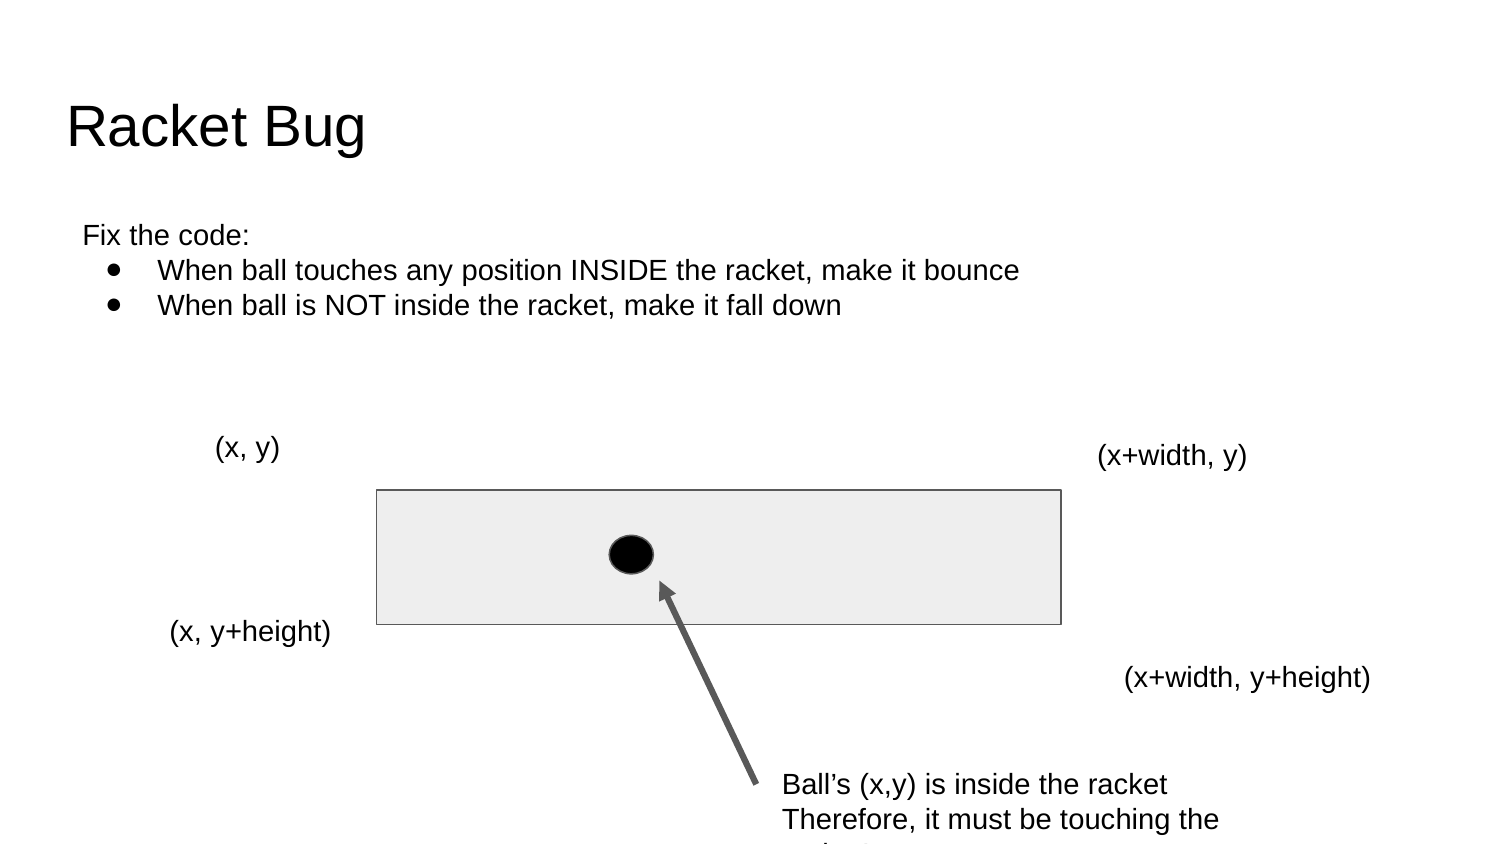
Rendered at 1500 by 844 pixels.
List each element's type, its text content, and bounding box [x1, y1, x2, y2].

title Racket Bug [51, 72, 1449, 167]
text_box (x, y+height) [154, 597, 654, 727]
text_box (x, y) [199, 413, 1307, 543]
text_box [376, 543, 1061, 597]
text_box (x+width, y+height) [1108, 643, 1500, 773]
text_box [659, 580, 757, 785]
text_box (x+width, y) [1082, 420, 1500, 551]
text_box (x, y+height) [760, 597, 1262, 727]
text_box Ball’s (x,y) is inside the racket Therefore, it must be touching the racket! [766, 750, 1330, 844]
text_box Fix the code: When ball touches any position INSIDE the racket, make it bounce When ball is NOT inside the racket, make it fall down [67, 201, 1175, 331]
text_box [609, 535, 654, 574]
